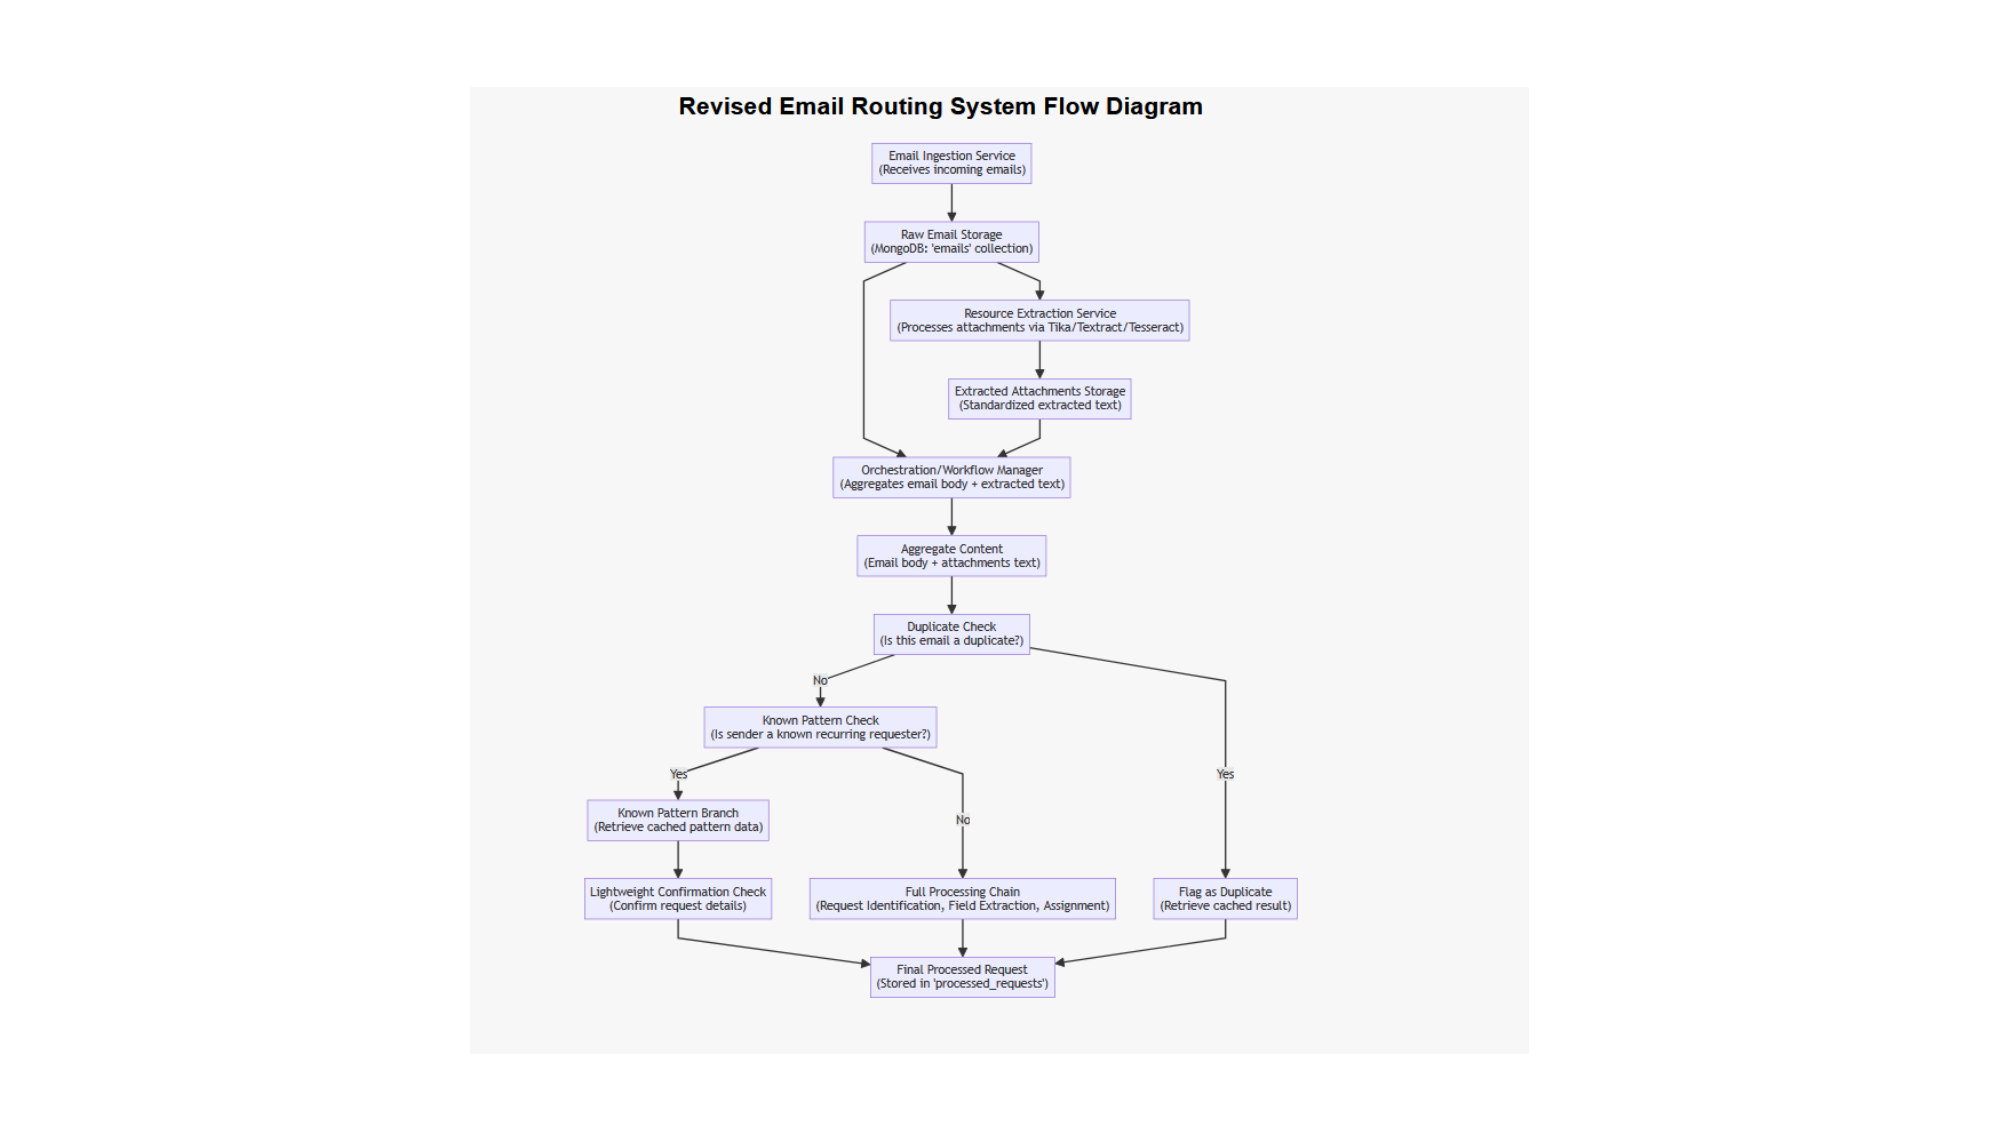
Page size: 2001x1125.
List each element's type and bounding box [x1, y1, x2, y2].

list [470, 87, 1530, 1054]
